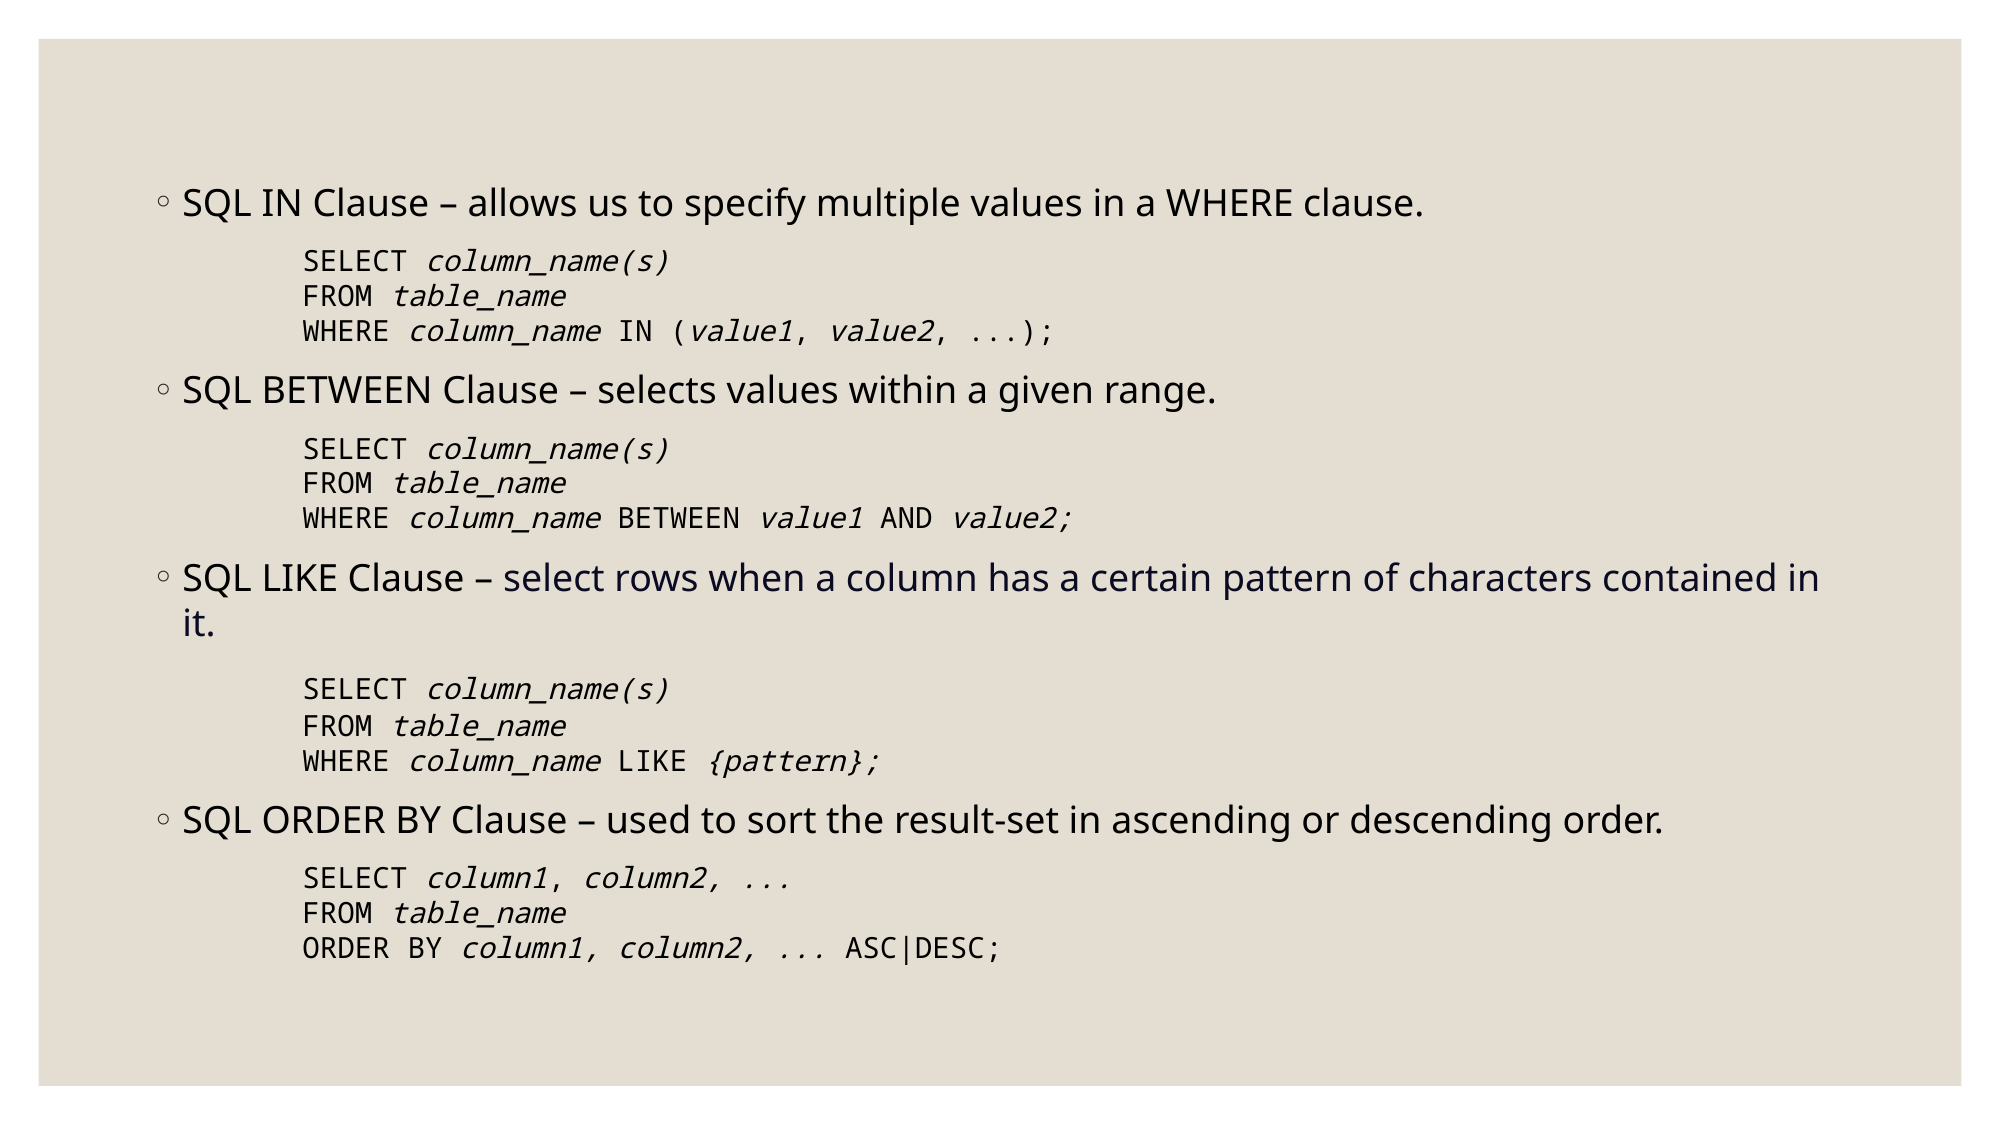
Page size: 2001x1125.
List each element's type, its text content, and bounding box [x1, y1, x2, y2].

list SQL IN Clause – allows us to specify multiple values in a WHERE clause. SELECT column_name(s) FROM table_name WHERE column_name IN (value1, value2, ...); SQL BETWEEN Clause – selects values within a given range. SELECT column_name(s) FROM table_name WHERE column_name BETWEEN value1 AND value2; SQL LIKE Clause – select rows when a column has a certain pattern of characters contained in it. SELECT column_name(s) FROM table_name WHERE column_name LIKE {pattern}; SQL ORDER BY Clause – used to sort the result-set in ascending or descending order. SELECT column1, column2, ... FROM table_name ORDER BY column1, column2, ... ASC|DESC; [137, 171, 1863, 1025]
